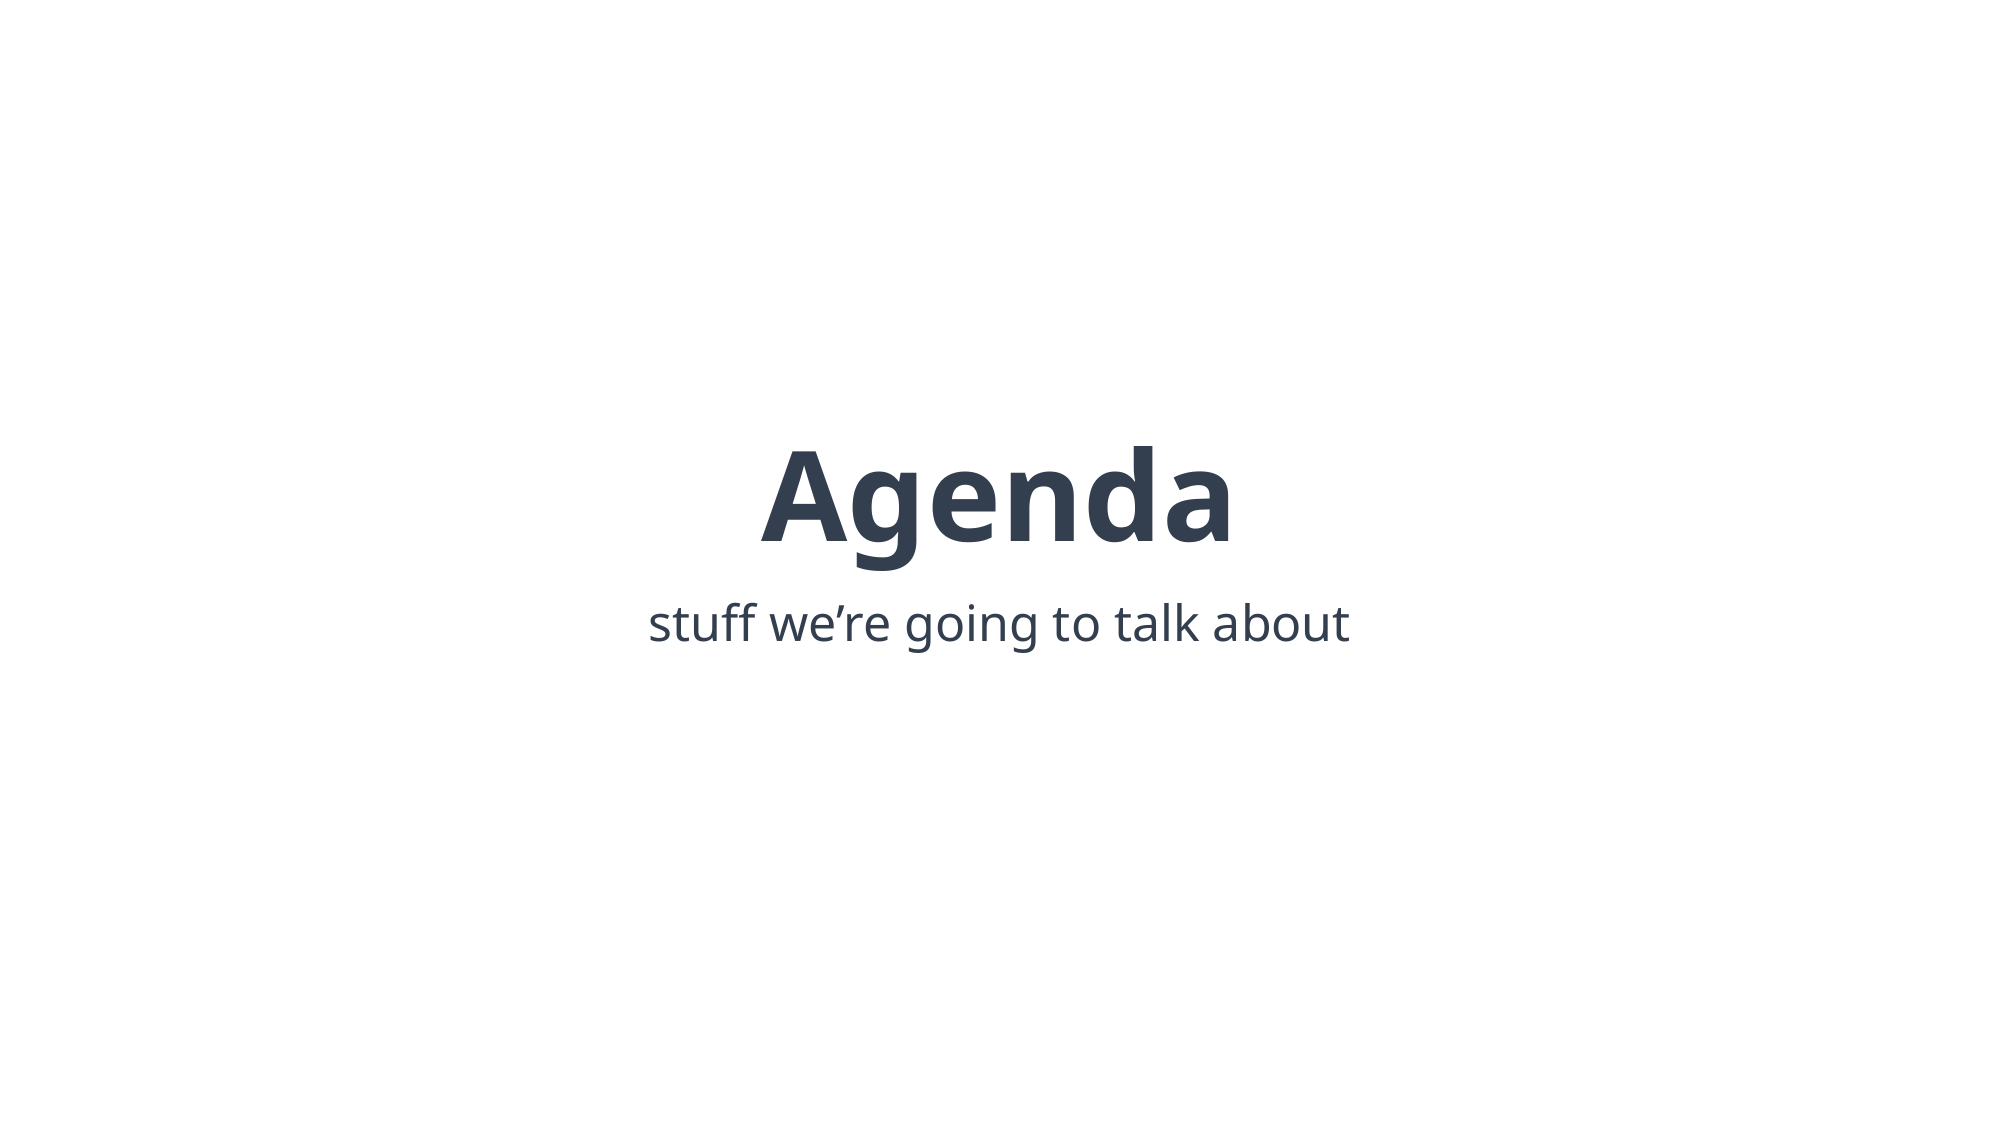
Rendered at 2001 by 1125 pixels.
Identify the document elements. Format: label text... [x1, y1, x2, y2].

title Agenda [249, 184, 1750, 576]
subtitle stuff we’re going to talk about [249, 590, 1750, 863]
